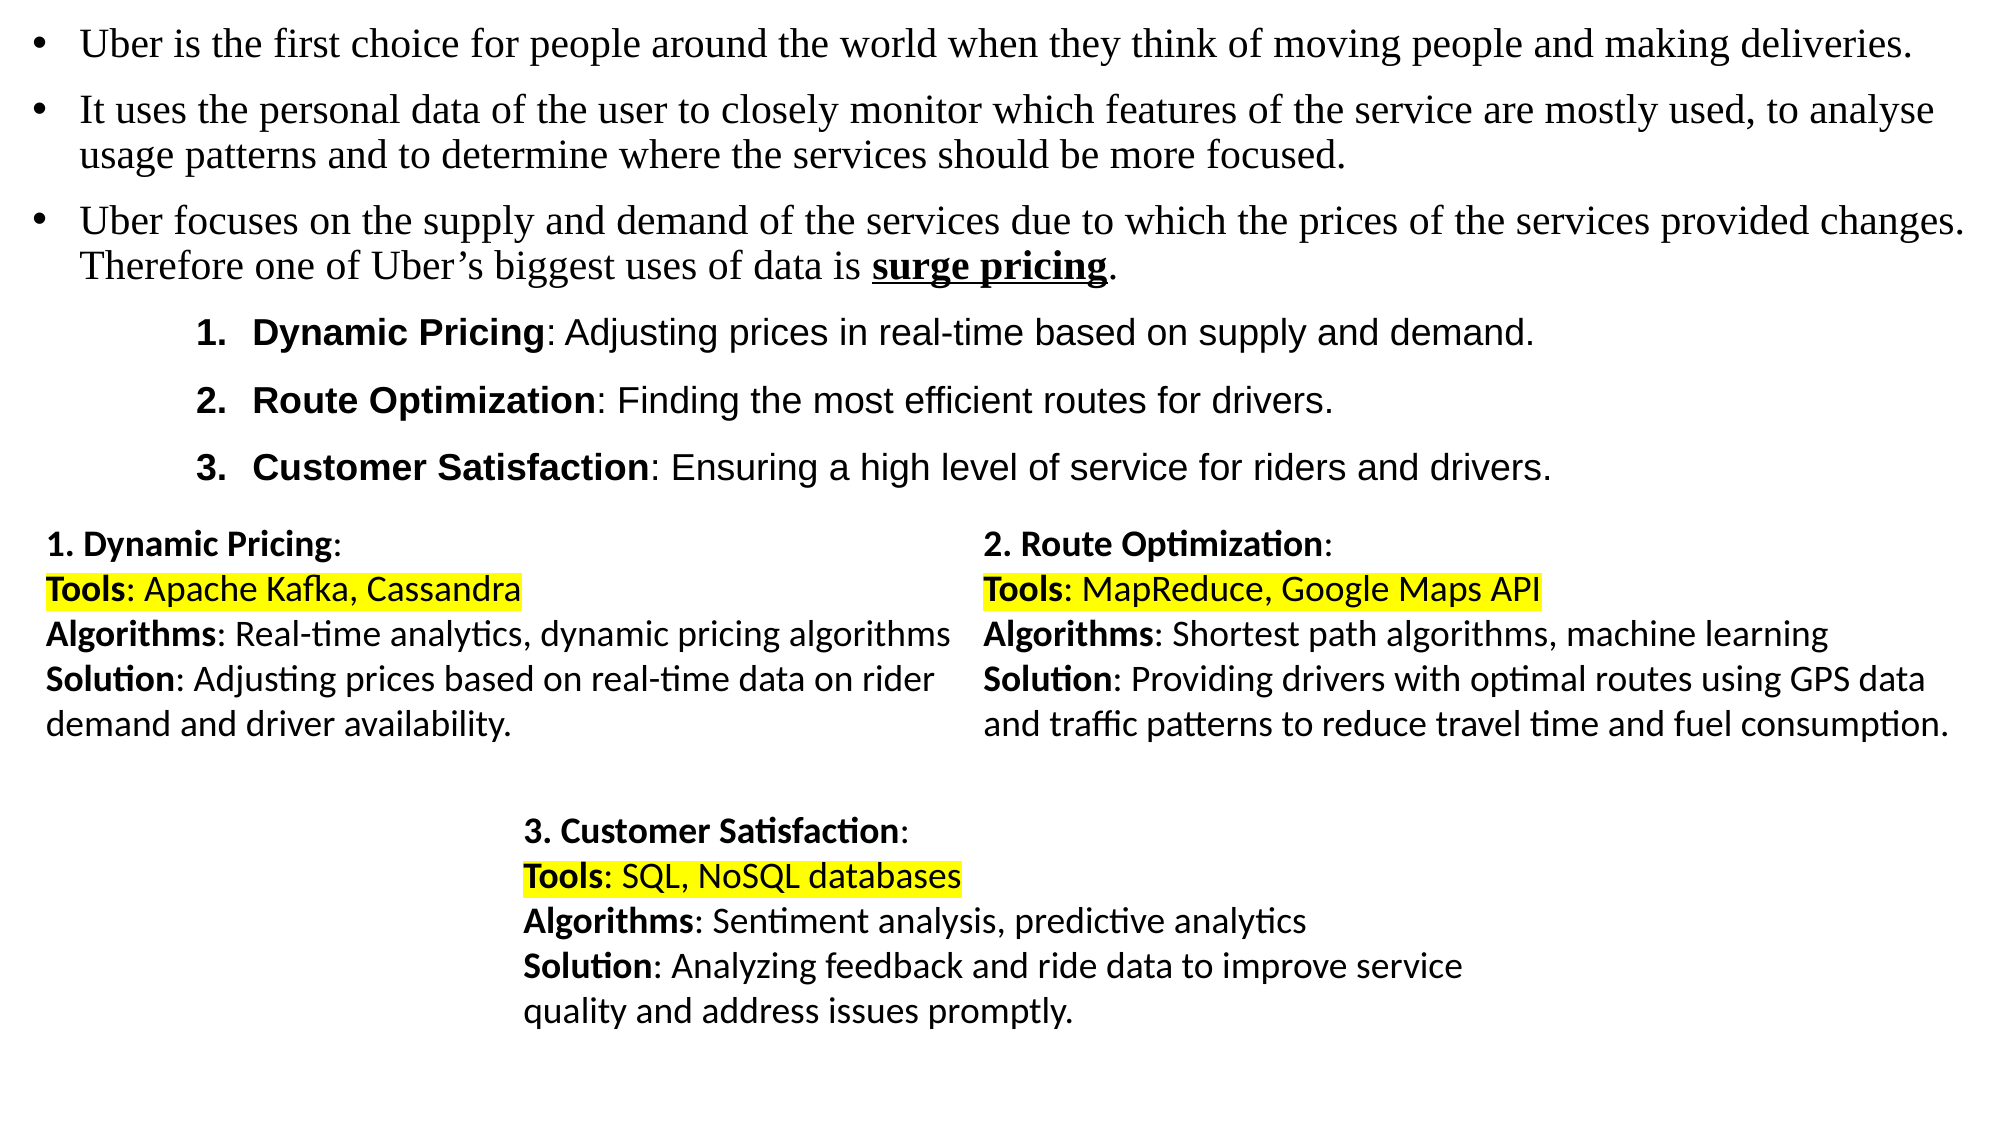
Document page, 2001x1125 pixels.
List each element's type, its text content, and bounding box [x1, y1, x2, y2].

text_box 1. Dynamic Pricing: Tools: Apache Kafka, Cassandra Algorithms: Real-time analytics, dynamic pricing algorithms Solution: Adjusting prices based on real-time data on rider demand and driver availability. [31, 511, 968, 752]
text_box 3. Customer Satisfaction: Tools: SQL, NoSQL databases Algorithms: Sentiment analysis, predictive analytics Solution: Analyzing feedback and ride data to improve service quality and address issues promptly. [508, 799, 1509, 1039]
text_box 2. Route Optimization: Tools: MapReduce, Google Maps API Algorithms: Shortest path algorithms, machine learning Solution: Providing drivers with optimal routes using GPS data and traffic patterns to reduce travel time and fuel consumption. [968, 511, 1969, 752]
list Uber is the first choice for people around the world when they think of moving people and making deliveries. It uses the personal data of the user to closely monitor which features of the service are mostly used, to analyse usage patterns and to determine where the services should be more focused. Uber focuses on the supply and demand of the services due to which the prices of the services provided changes. Therefore one of Uber’s biggest uses of data is surge pricing. [17, 14, 2000, 329]
text_box Dynamic Pricing: Adjusting prices in real-time based on supply and demand. Route Optimization: Finding the most efficient routes for drivers. Customer Satisfaction: Ensuring a high level of service for riders and drivers. [181, 278, 1579, 496]
